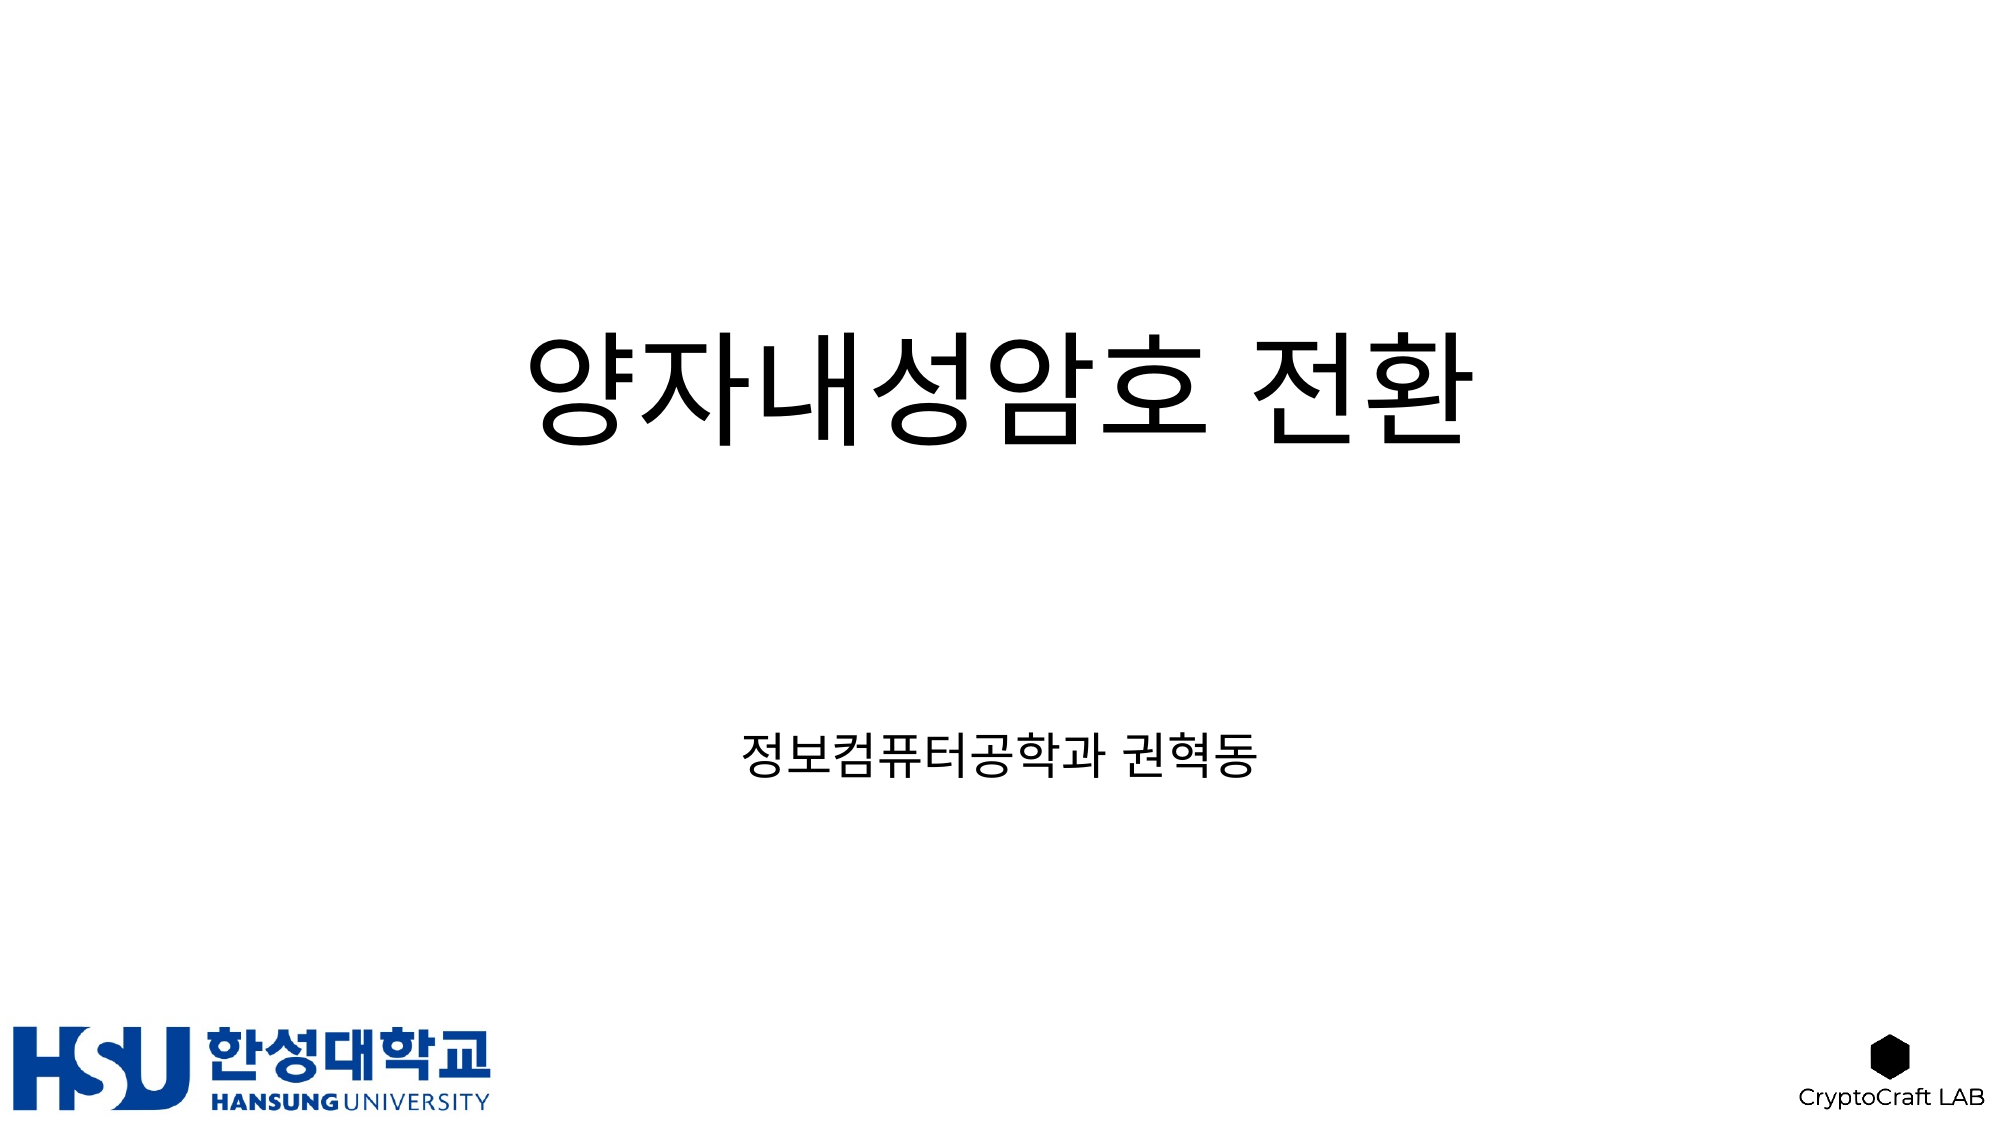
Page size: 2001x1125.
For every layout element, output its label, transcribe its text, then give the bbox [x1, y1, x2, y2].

picture [1784, 1019, 2000, 1125]
subtitle 정보컴퓨터공학과 권혁동 [0, 622, 2000, 895]
picture [4, 1016, 501, 1122]
title 양자내성암호 전환 [0, 200, 2000, 593]
